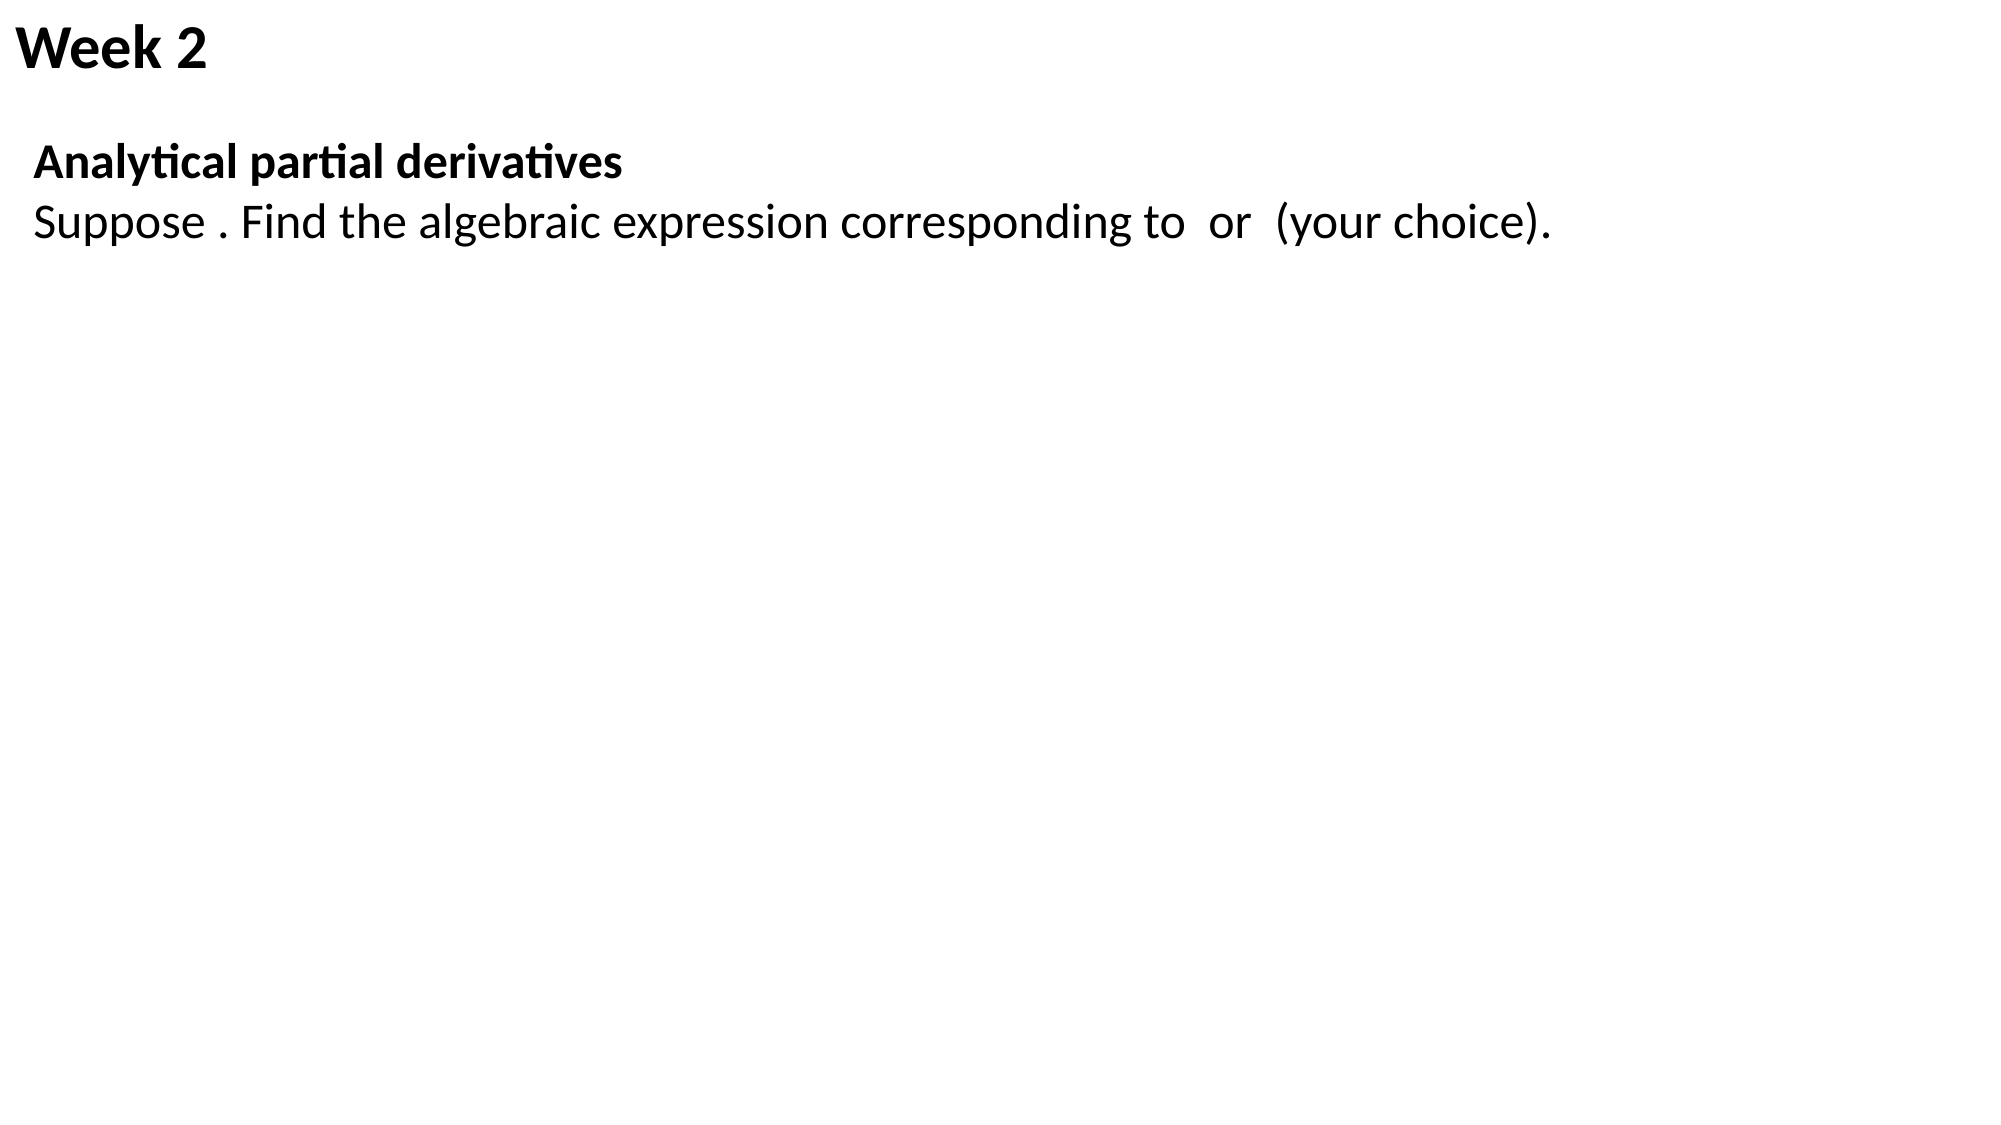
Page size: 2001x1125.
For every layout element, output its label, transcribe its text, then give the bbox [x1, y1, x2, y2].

title Week 2 [0, 0, 2000, 98]
